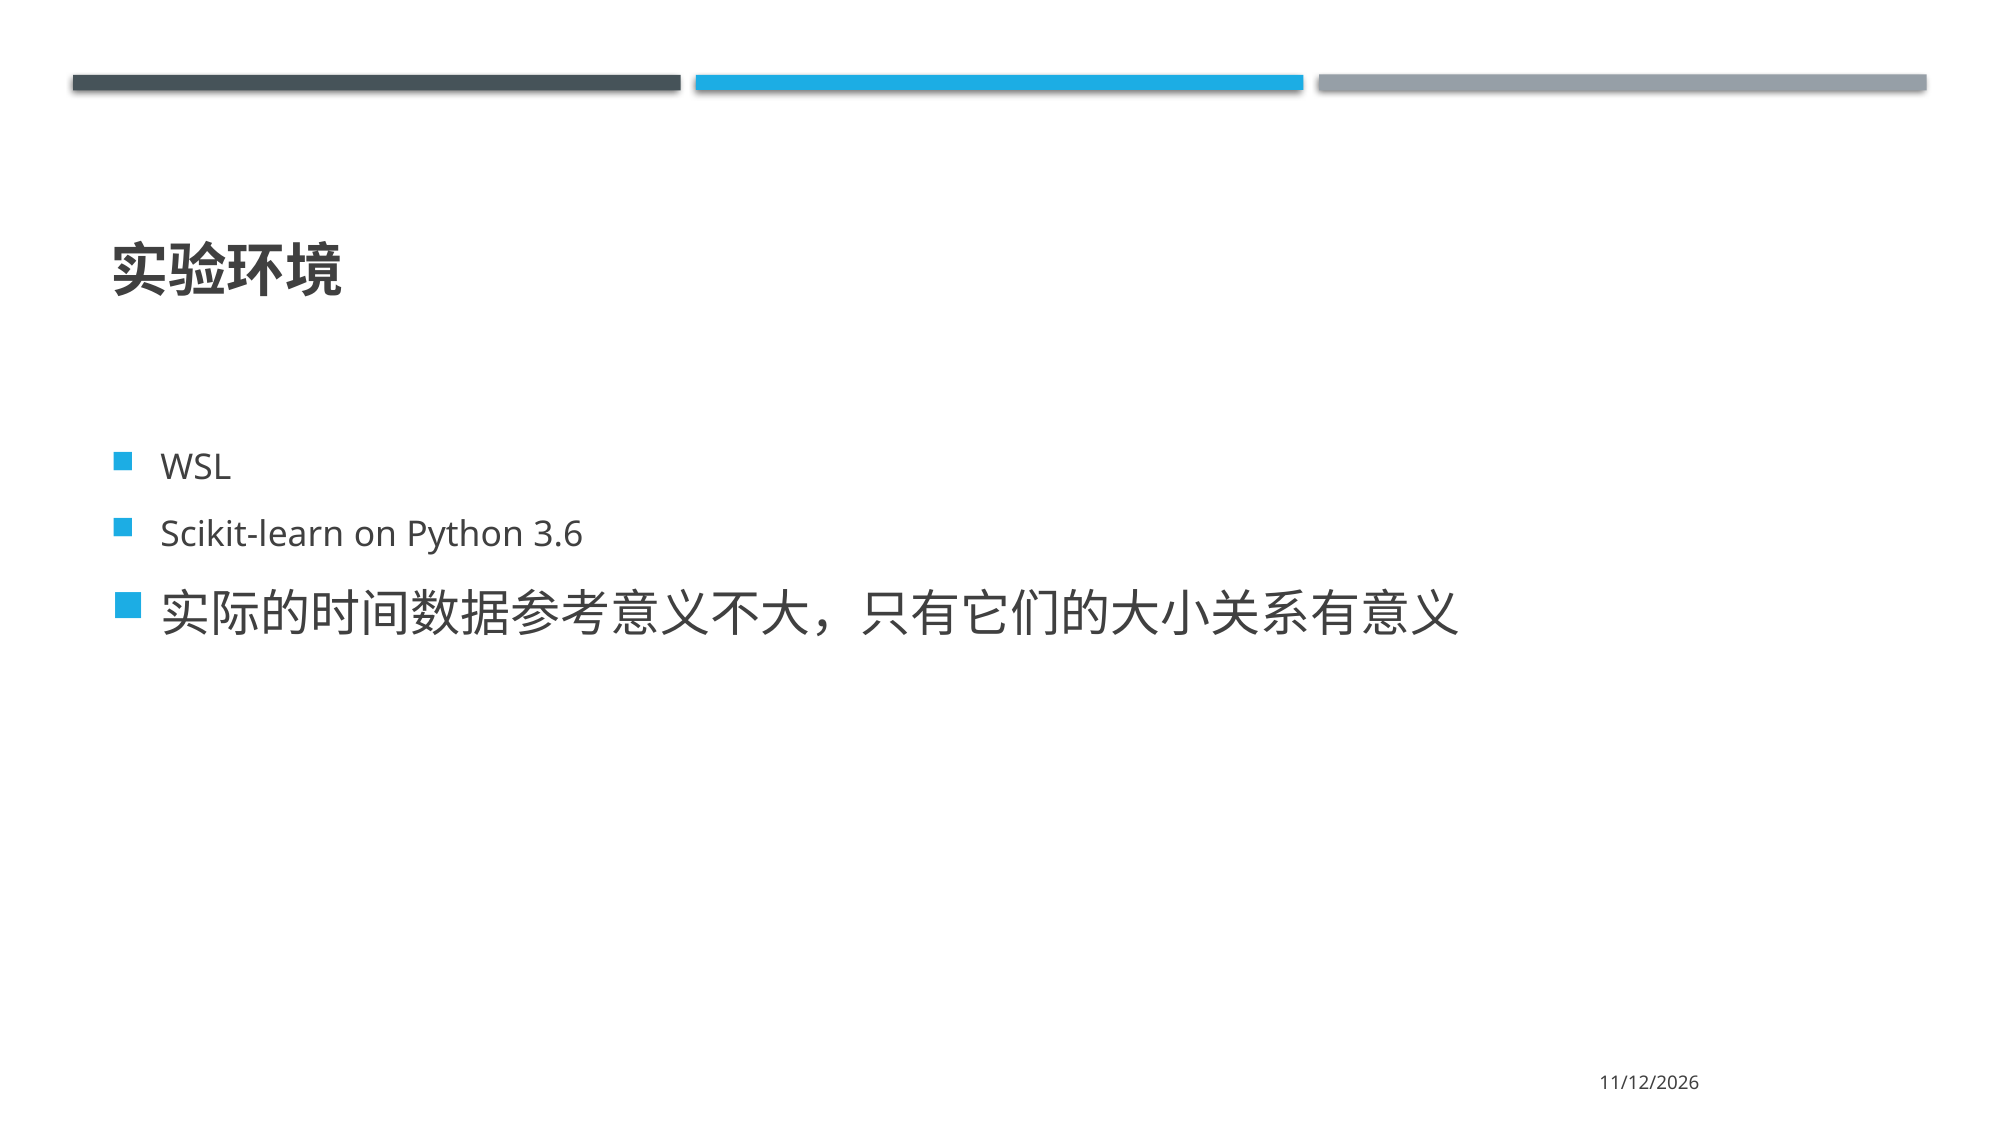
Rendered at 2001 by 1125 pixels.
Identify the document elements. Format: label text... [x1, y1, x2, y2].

list WSL Scikit-learn on Python 3.6 实际的时间数据参考意义不大，只有它们的大小关系有意义 [95, 383, 1905, 698]
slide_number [1247, 1053, 1715, 1114]
title 实验环境 [95, 115, 1905, 311]
